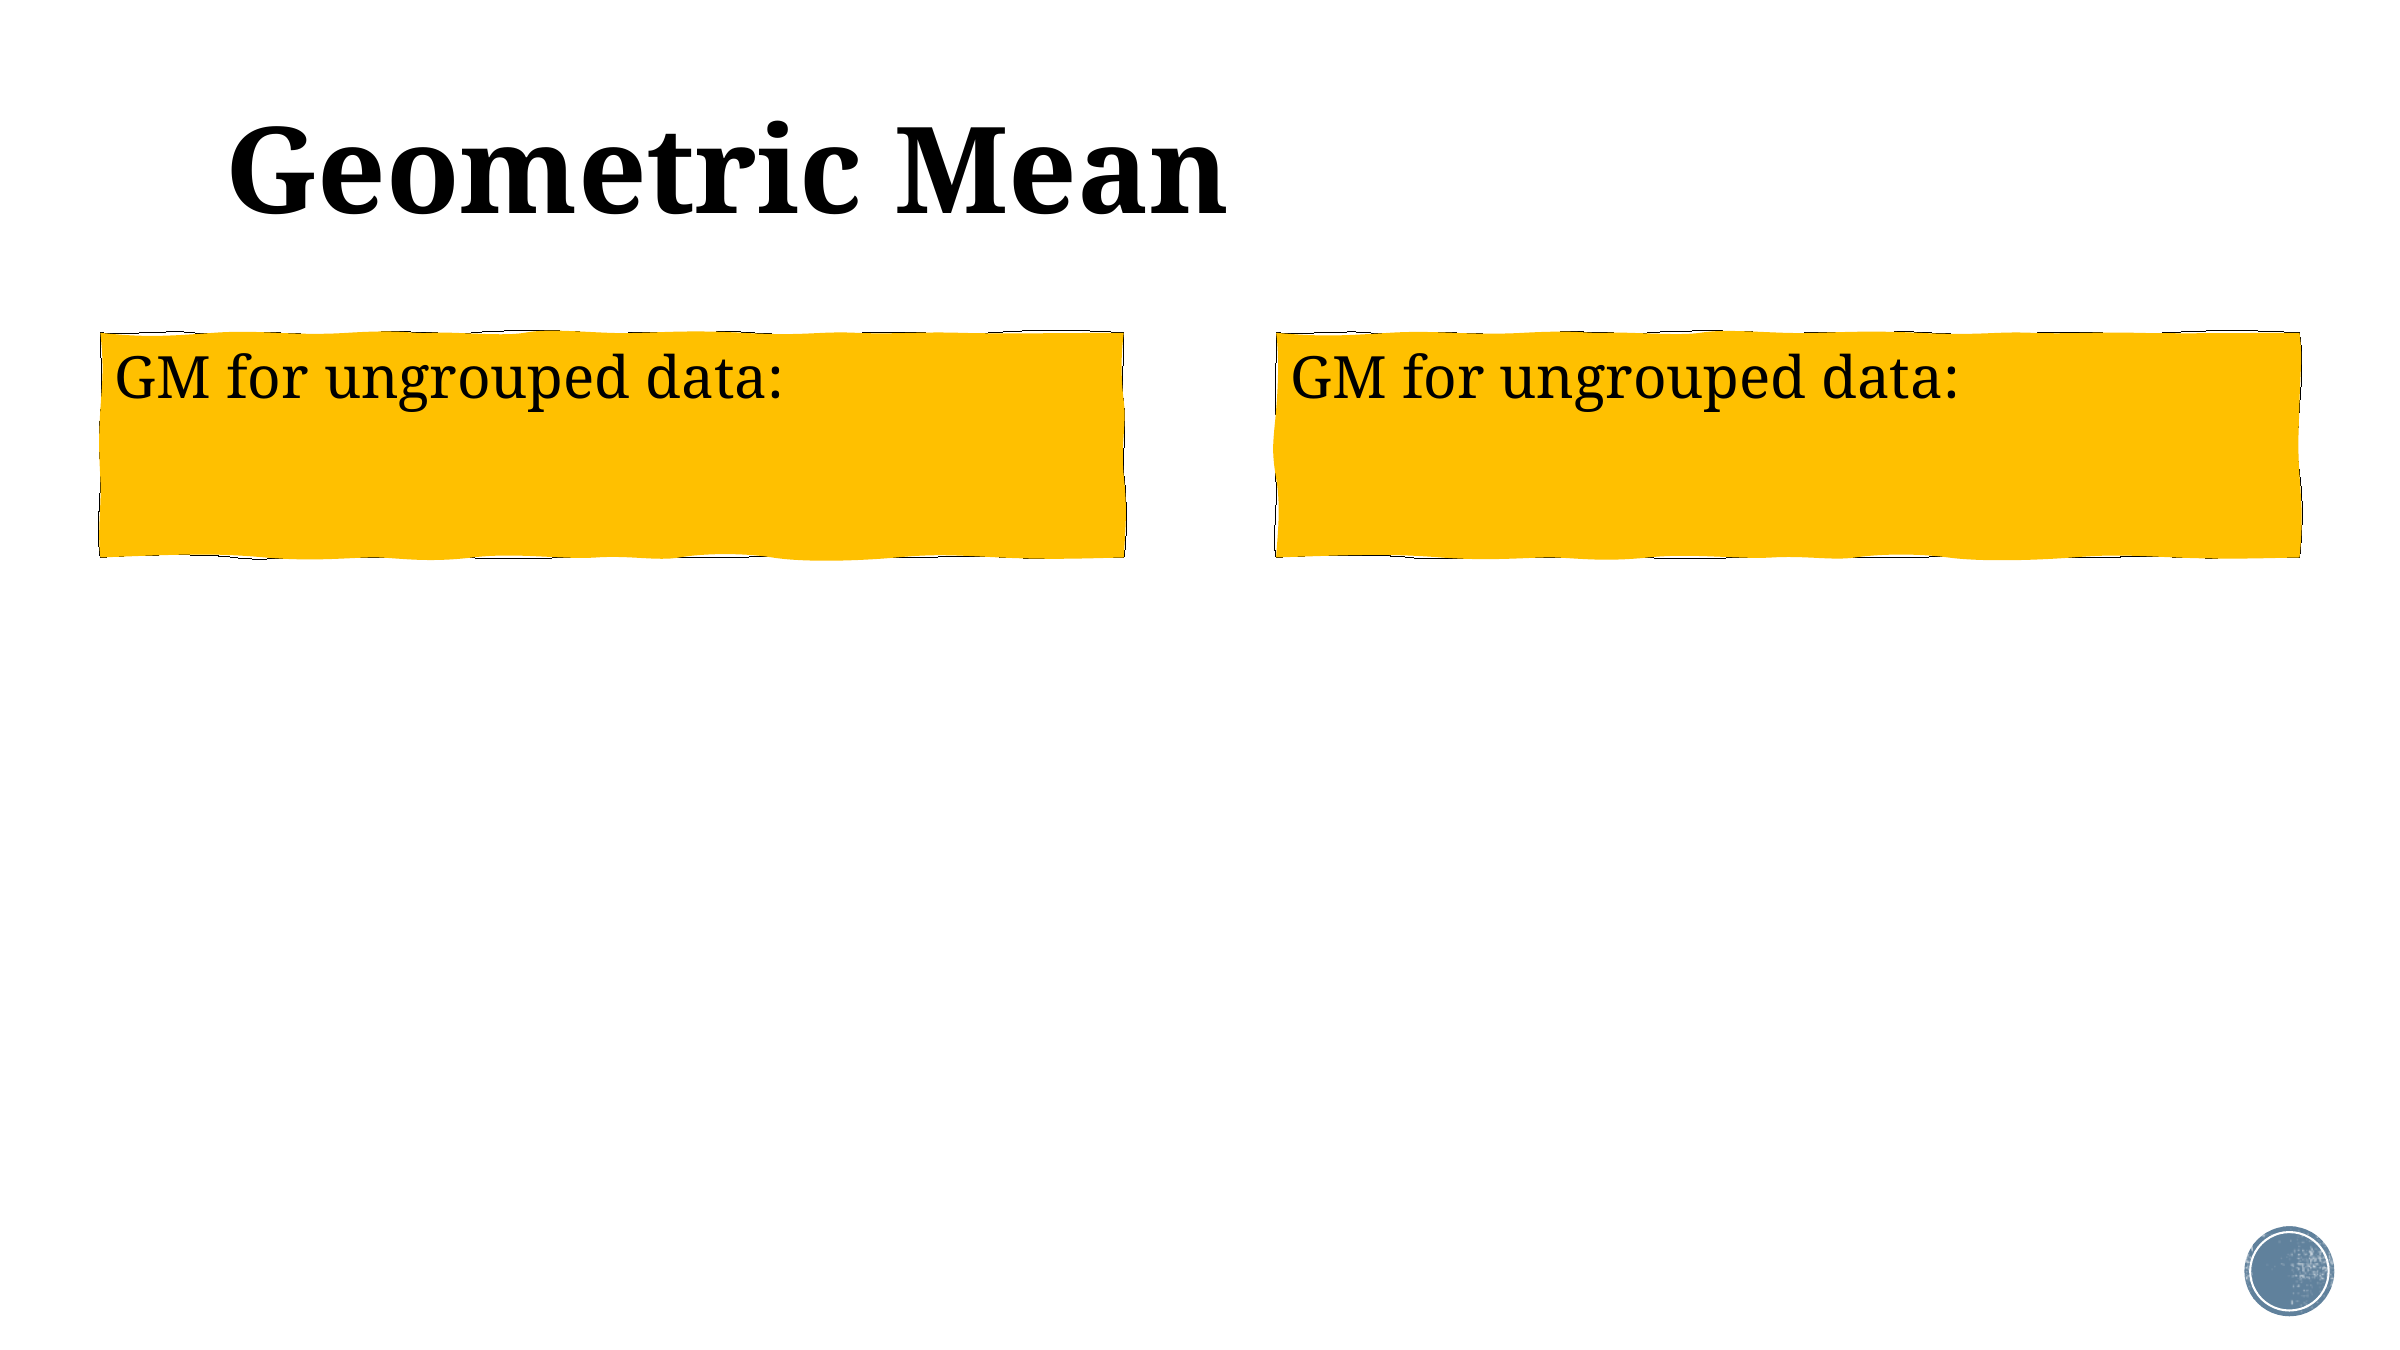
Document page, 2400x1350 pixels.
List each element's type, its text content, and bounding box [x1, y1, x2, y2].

title Geometric Mean [210, 16, 2191, 333]
